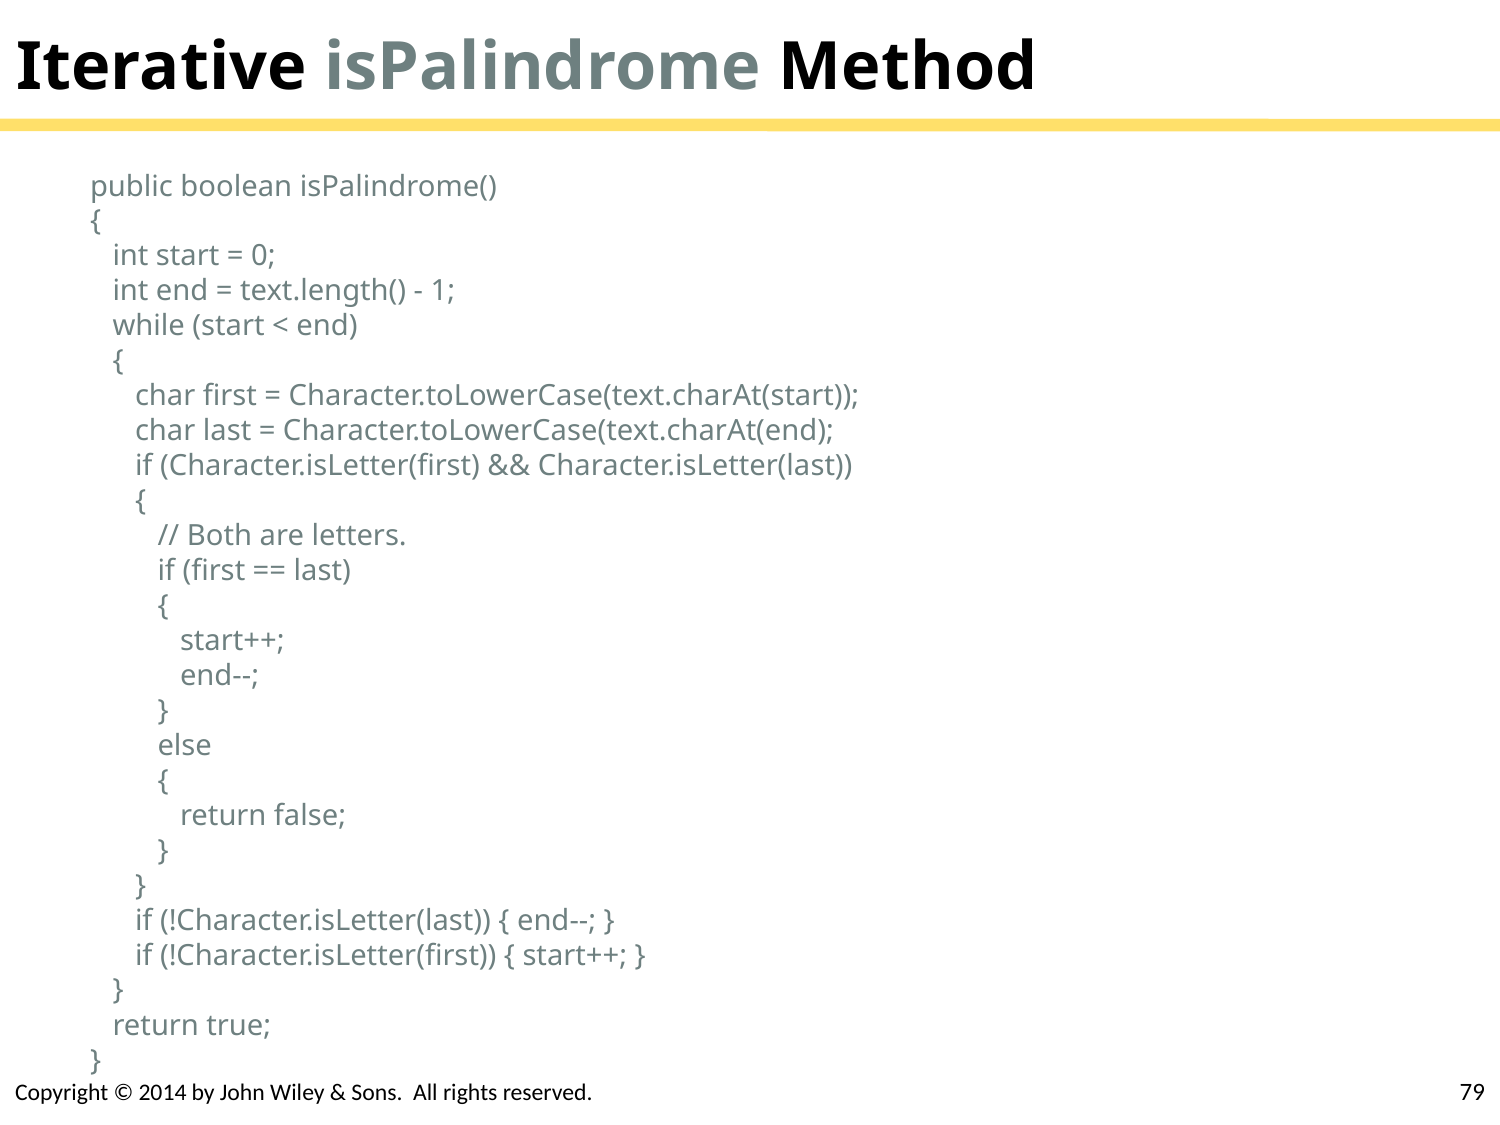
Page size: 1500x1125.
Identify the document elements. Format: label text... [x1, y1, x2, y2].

list public boolean isPalindrome() { int start = 0; int end = text.length() - 1; while (start < end) { char first = Character.toLowerCase(text.charAt(start)); char last = Character.toLowerCase(text.charAt(end); if (Character.isLetter(first) && Character.isLetter(last)) { // Both are letters. if (first == last) { start++; end--; } else { return false; } } if (!Character.isLetter(last)) { end--; } if (!Character.isLetter(first)) { start++; } } return true; } [0, 159, 1499, 1076]
title Iterative isPalindrome Method [1, 0, 1500, 125]
